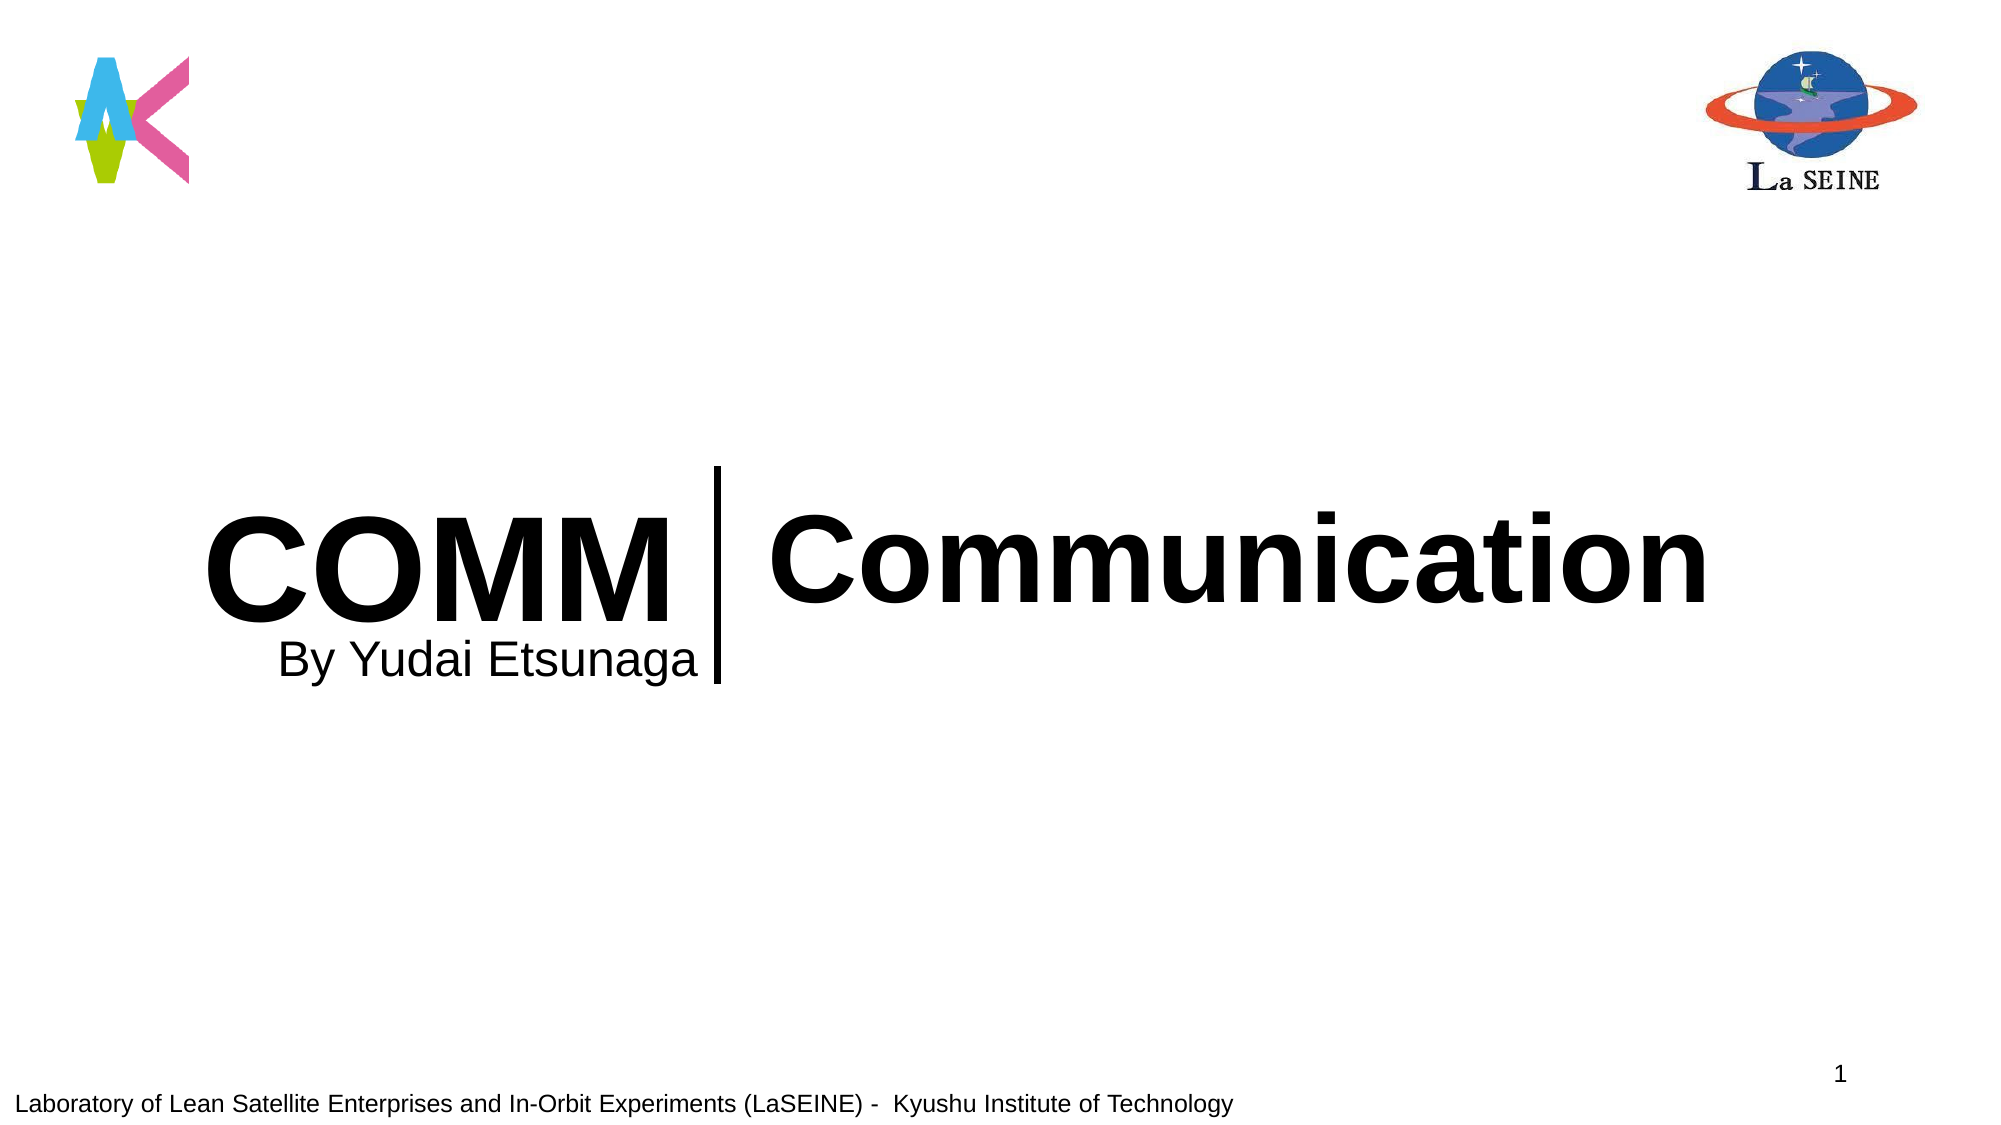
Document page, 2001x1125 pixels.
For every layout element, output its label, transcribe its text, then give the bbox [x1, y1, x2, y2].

title Communication [752, 415, 1777, 710]
picture [1696, 40, 1925, 191]
slide_number 1 [1412, 1042, 1863, 1103]
text_box COMM [187, 463, 718, 659]
subtitle By Yudai Etsunaga [222, 625, 752, 701]
picture [75, 56, 189, 184]
